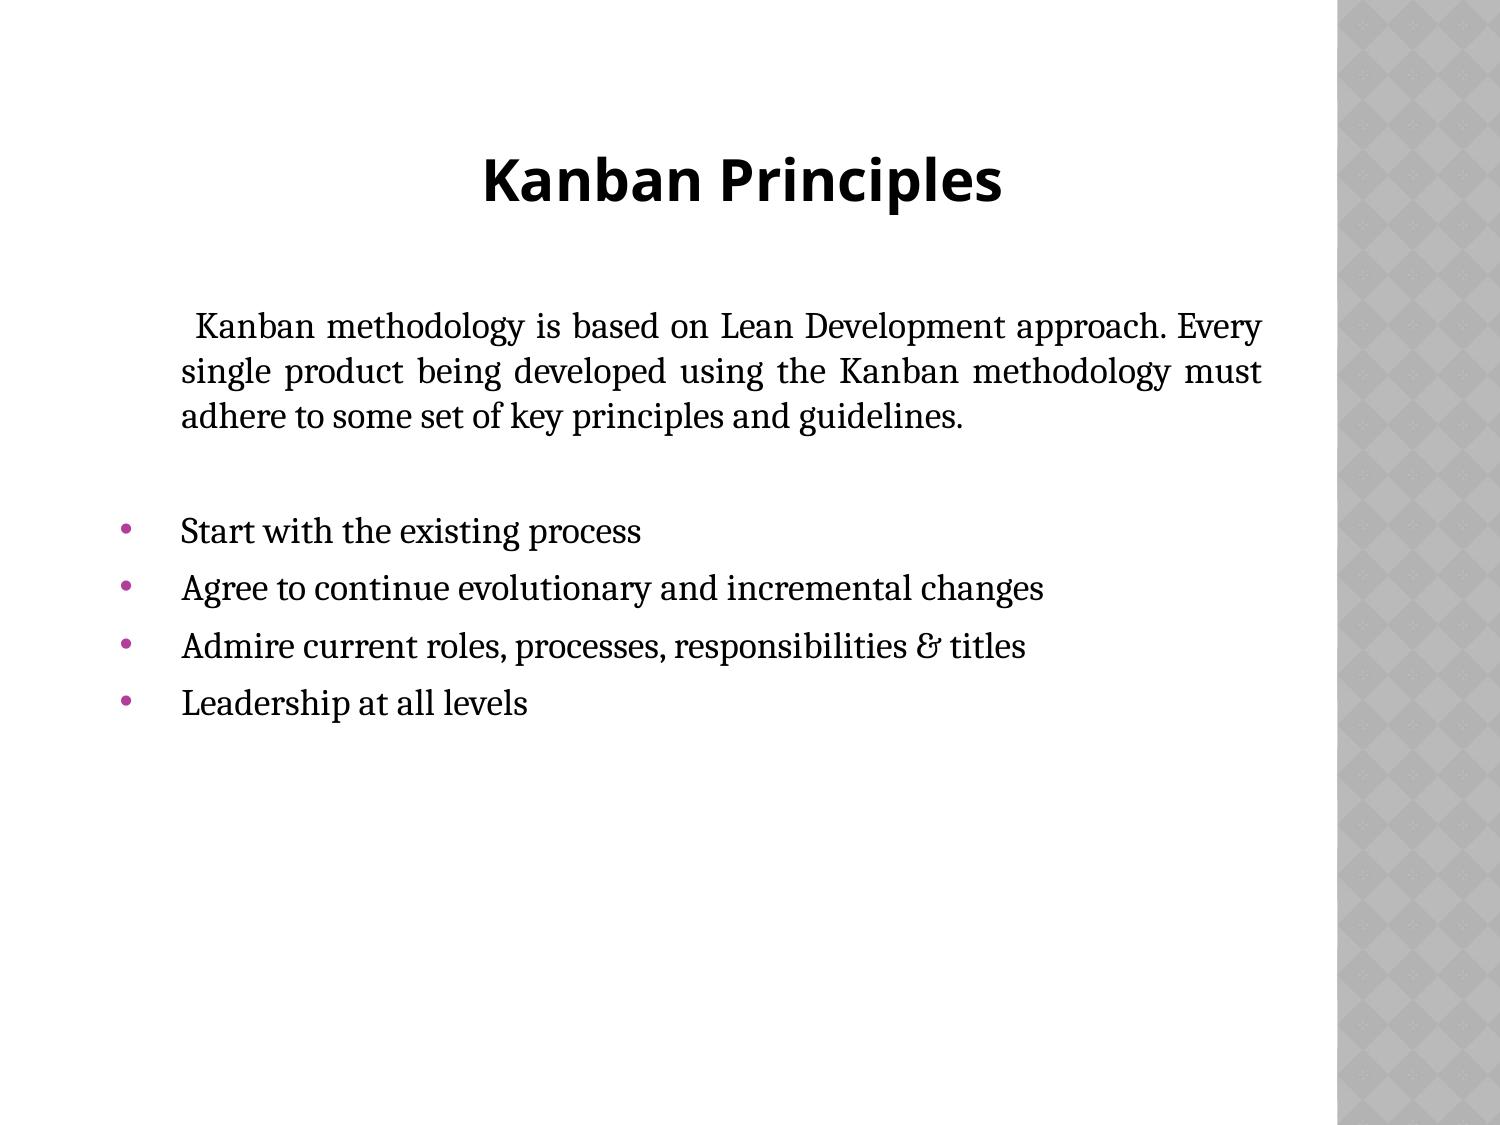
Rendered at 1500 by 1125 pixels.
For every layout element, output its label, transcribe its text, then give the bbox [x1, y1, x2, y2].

list Kanban methodology is based on Lean Development approach. Every single product being developed using the Kanban methodology must adhere to some set of key principles and guidelines. Start with the existing process Agree to continue evolutionary and incremental changes Admire current roles, processes, responsibilities & titles Leadership at all levels [91, 293, 1279, 1011]
list Kanban Principles [235, 143, 1204, 243]
